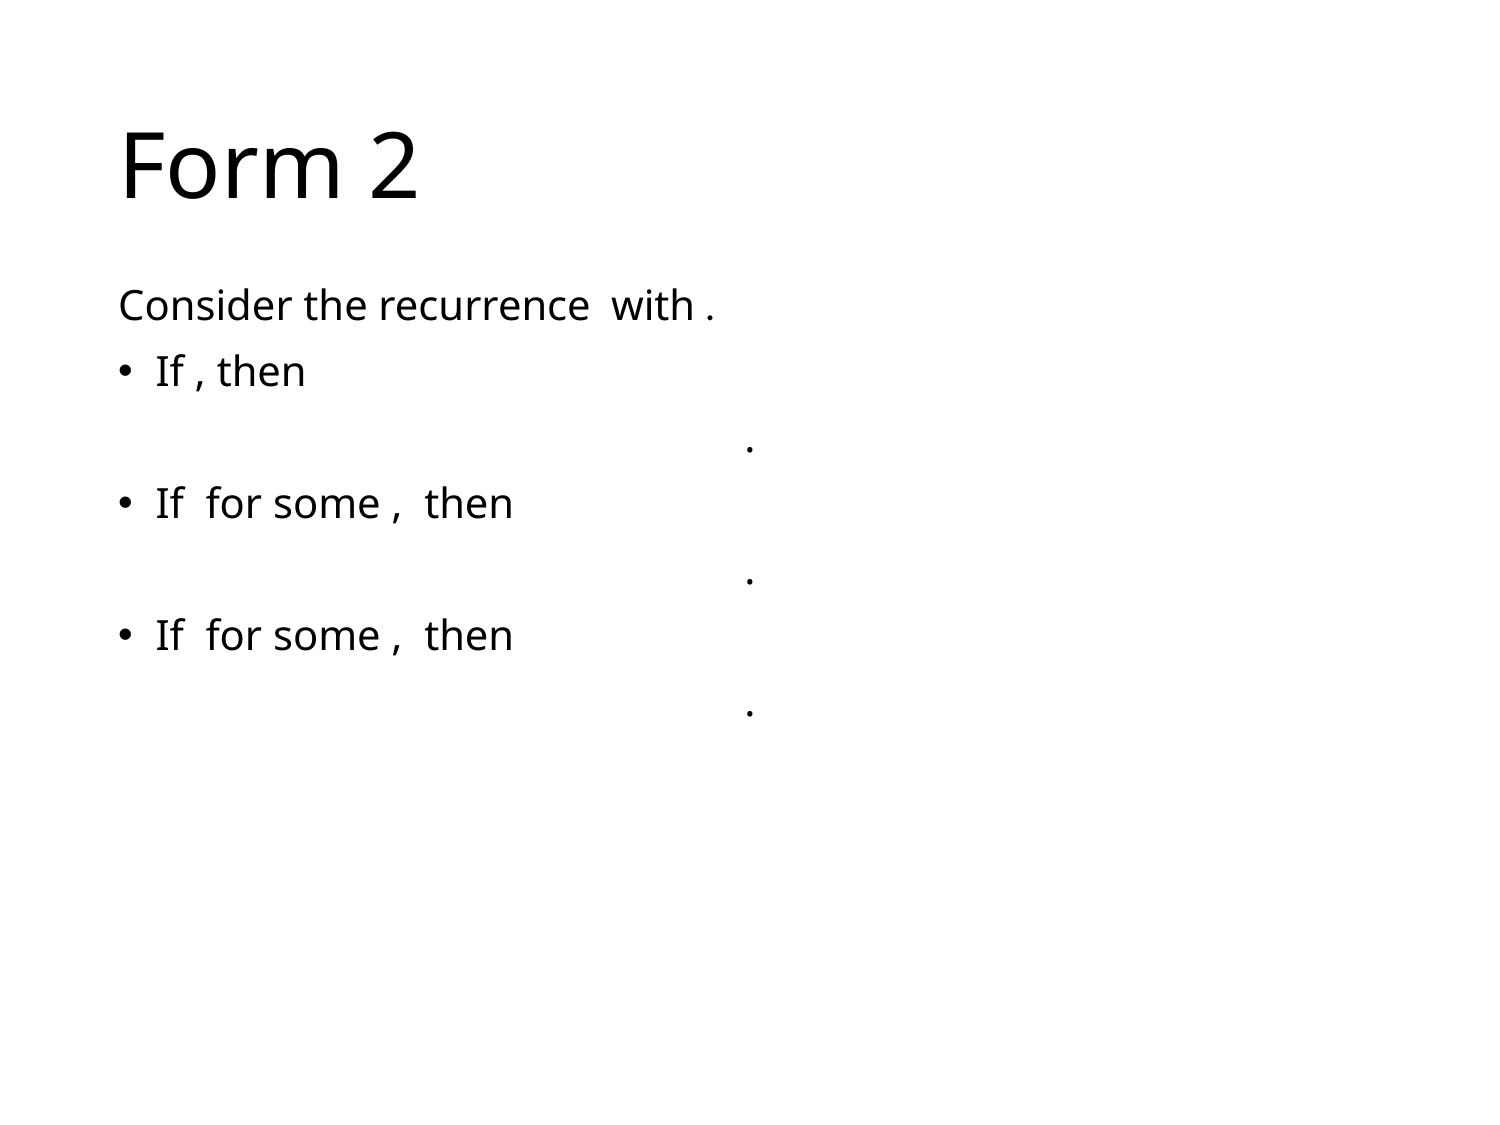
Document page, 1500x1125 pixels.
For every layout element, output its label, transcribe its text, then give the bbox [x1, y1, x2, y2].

title Form 2 [103, 59, 1397, 278]
